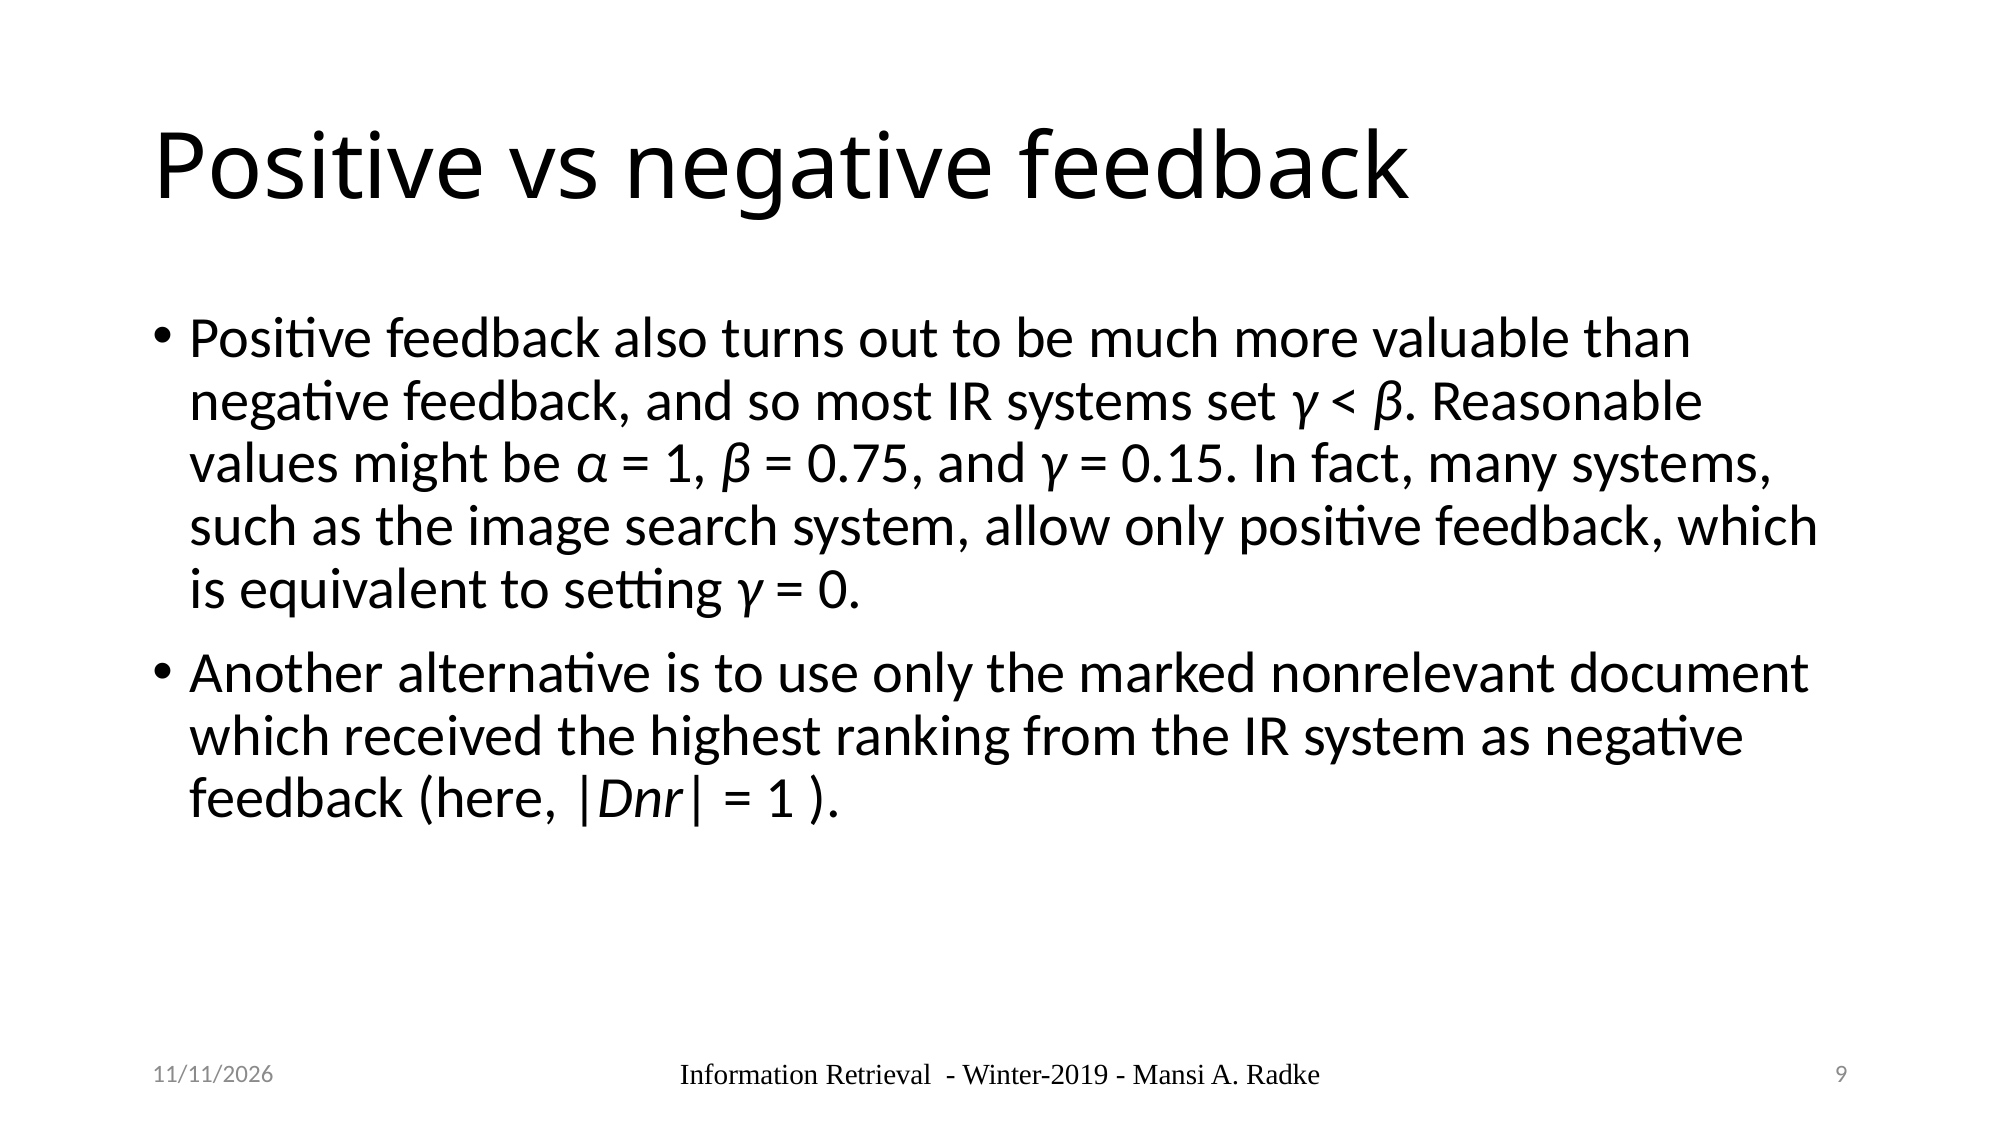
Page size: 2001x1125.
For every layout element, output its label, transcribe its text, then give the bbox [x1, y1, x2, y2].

list Positive feedback also turns out to be much more valuable than negative feedback, and so most IR systems set γ < β. Reasonable values might be α = 1, β = 0.75, and γ = 0.15. In fact, many systems, such as the image search system, allow only positive feedback, which is equivalent to setting γ = 0. Another alternative is to use only the marked nonrelevant document which received the highest ranking from the IR system as negative feedback (here, |Dnr| = 1 ). [137, 299, 1863, 1014]
footer Information Retrieval - Winter-2019 - Mansi A. Radke [662, 1042, 1338, 1103]
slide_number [137, 1042, 588, 1103]
title Positive vs negative feedback [137, 59, 1863, 278]
slide_number 9 [1412, 1042, 1863, 1103]
